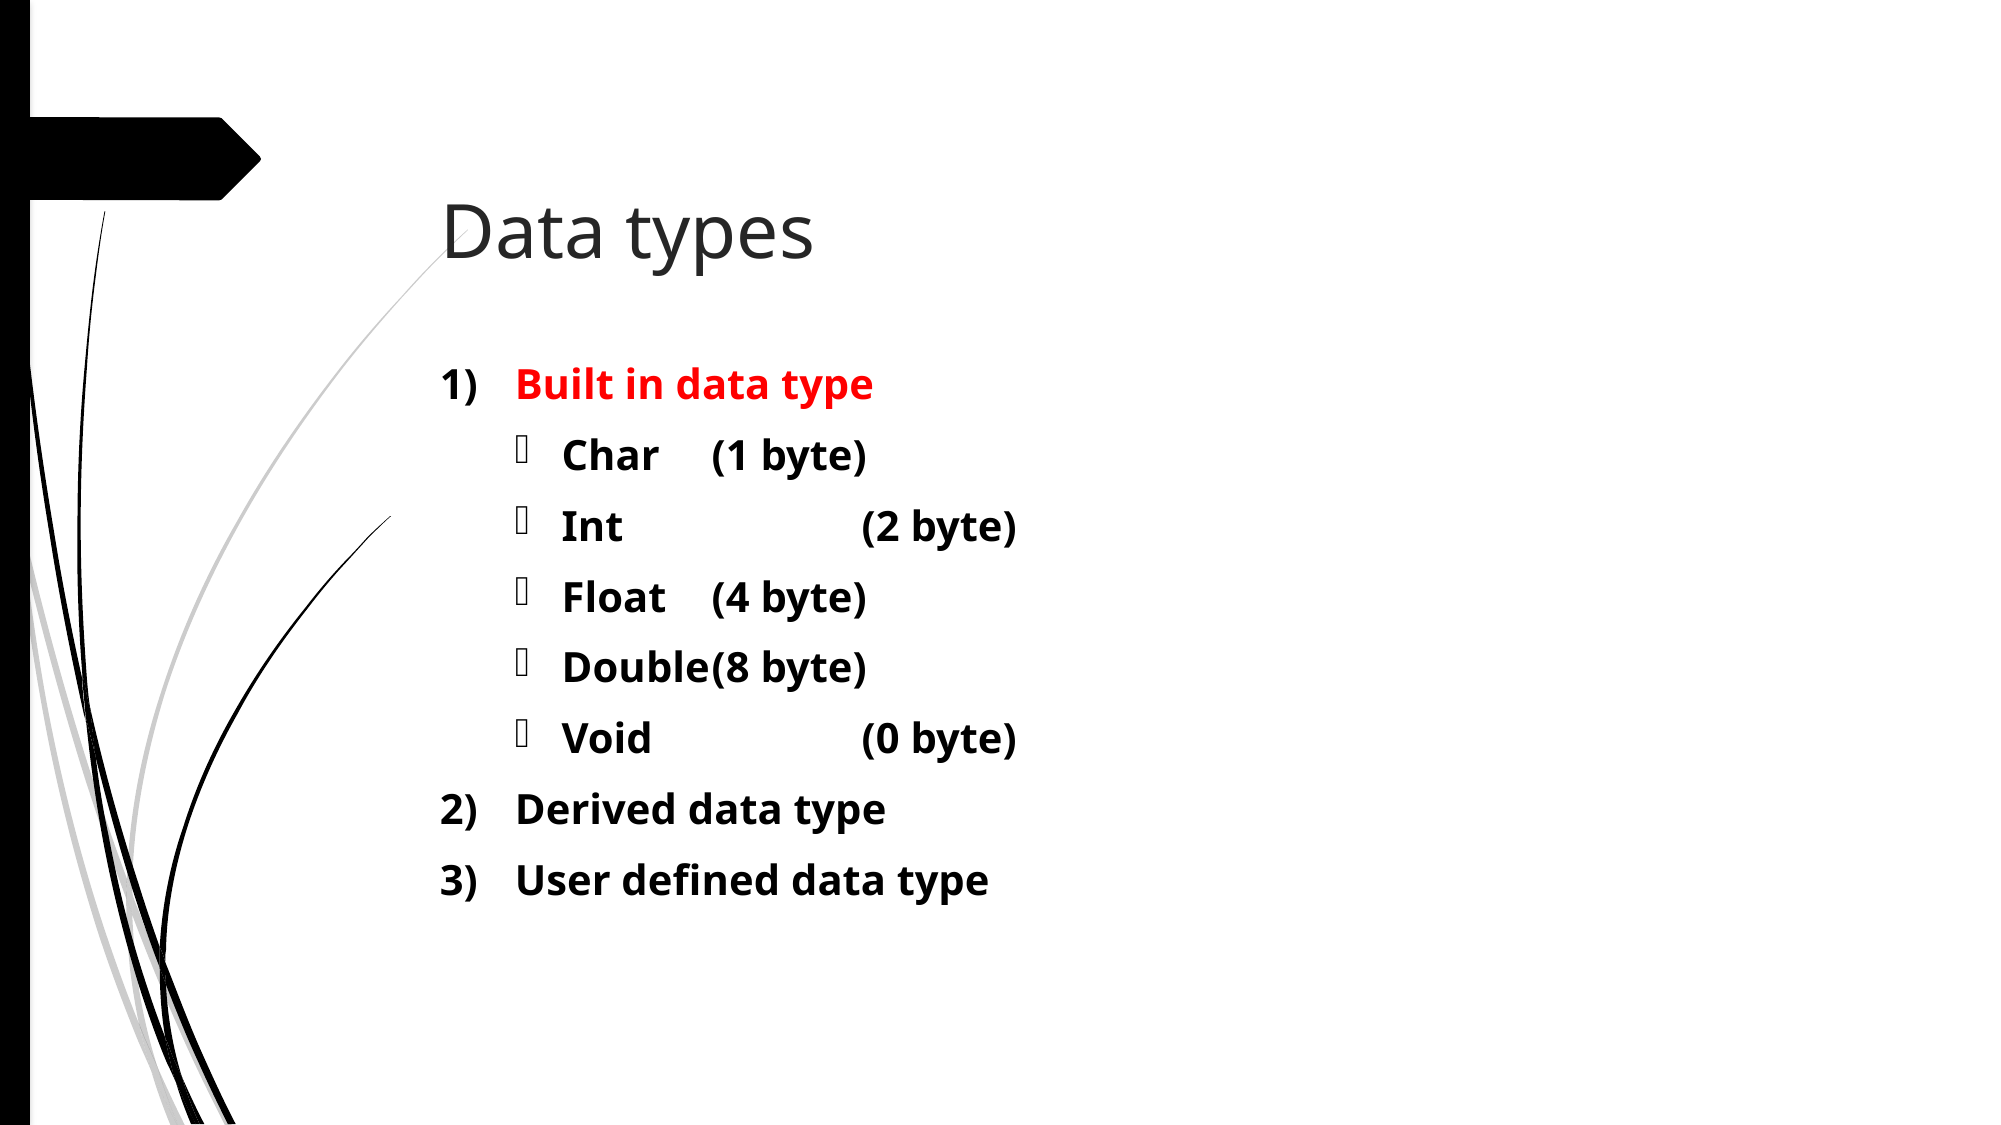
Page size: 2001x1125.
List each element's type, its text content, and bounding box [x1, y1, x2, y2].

list Built in data type Char (1 byte) Int (2 byte) Float (4 byte) Double (8 byte) Void (0 byte) Derived data type User defined data type [424, 350, 1888, 970]
title Data types [425, 176, 1888, 313]
